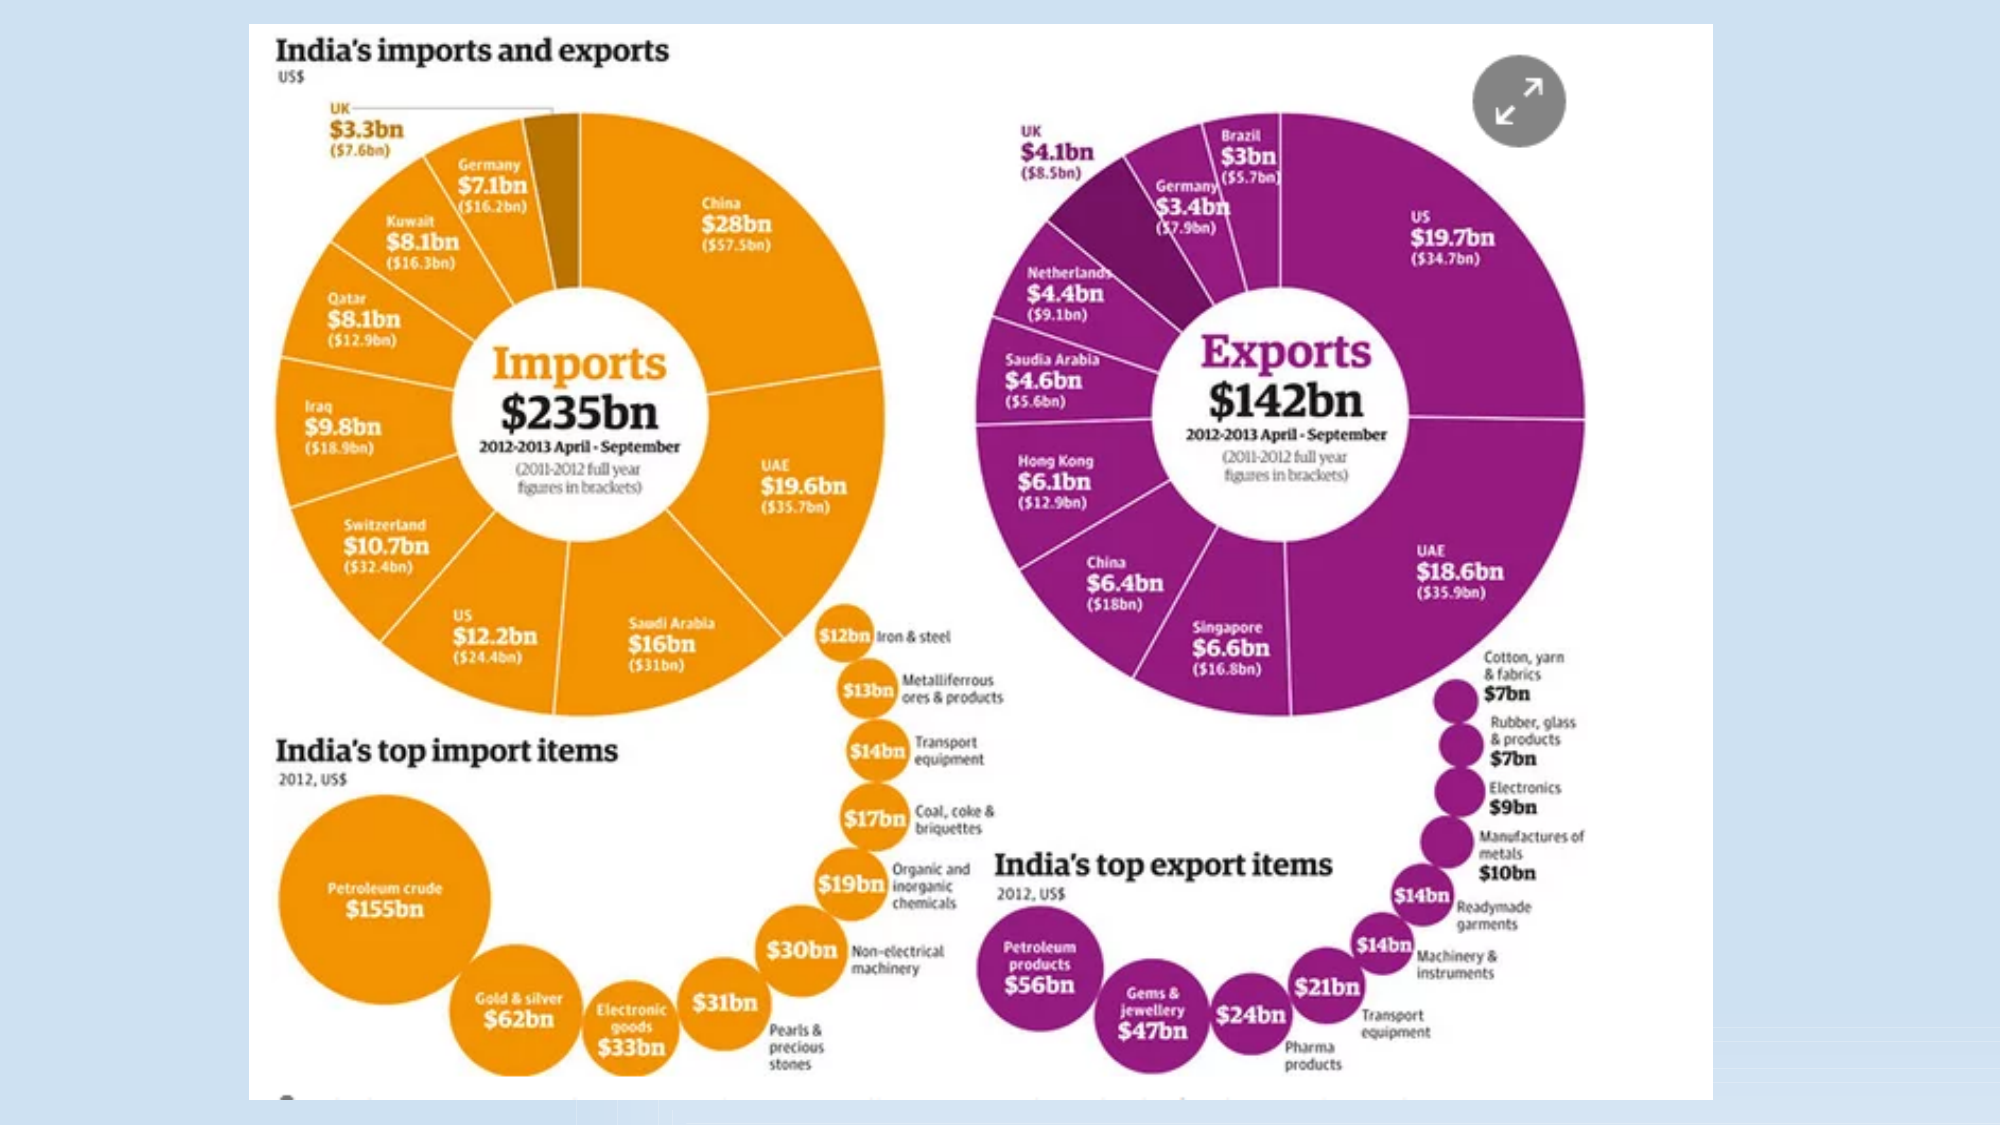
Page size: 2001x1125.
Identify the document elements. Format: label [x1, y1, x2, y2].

list [249, 24, 1713, 1100]
